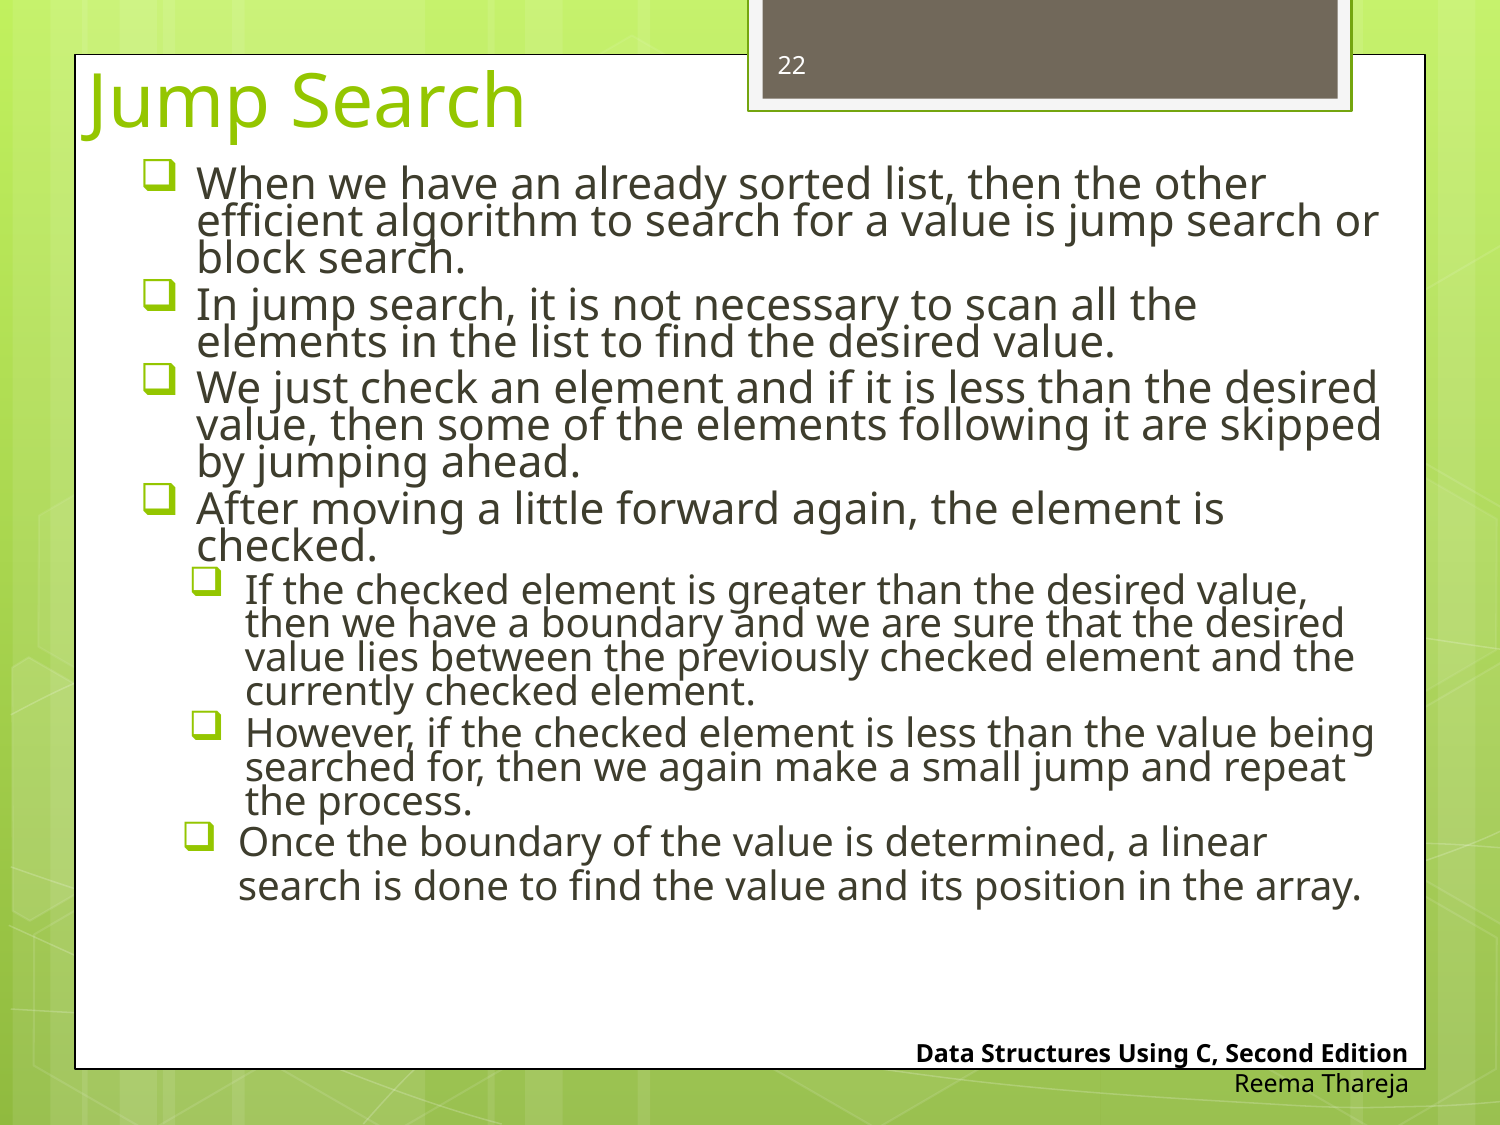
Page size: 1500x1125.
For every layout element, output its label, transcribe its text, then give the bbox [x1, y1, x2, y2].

list When we have an already sorted list, then the other efficient algorithm to search for a value is jump search or block search. In jump search, it is not necessary to scan all the elements in the list to find the desired value. We just check an element and if it is less than the desired value, then some of the elements following it are skipped by jumping ahead. After moving a little forward again, the element is checked. If the checked element is greater than the desired value, then we have a boundary and we are sure that the desired value lies between the previously checked element and the currently checked element. However, if the checked element is less than the value being searched for, then we again make a small jump and repeat the process. Once the boundary of the value is determined, a linear search is done to find the value and its position in the array. [112, 162, 1400, 1025]
footer Data Structures Using C, Second Edition Reema Thareja [849, 1037, 1425, 1098]
slide_number 22 [762, 36, 982, 97]
title Jump Search [72, 37, 1225, 150]
